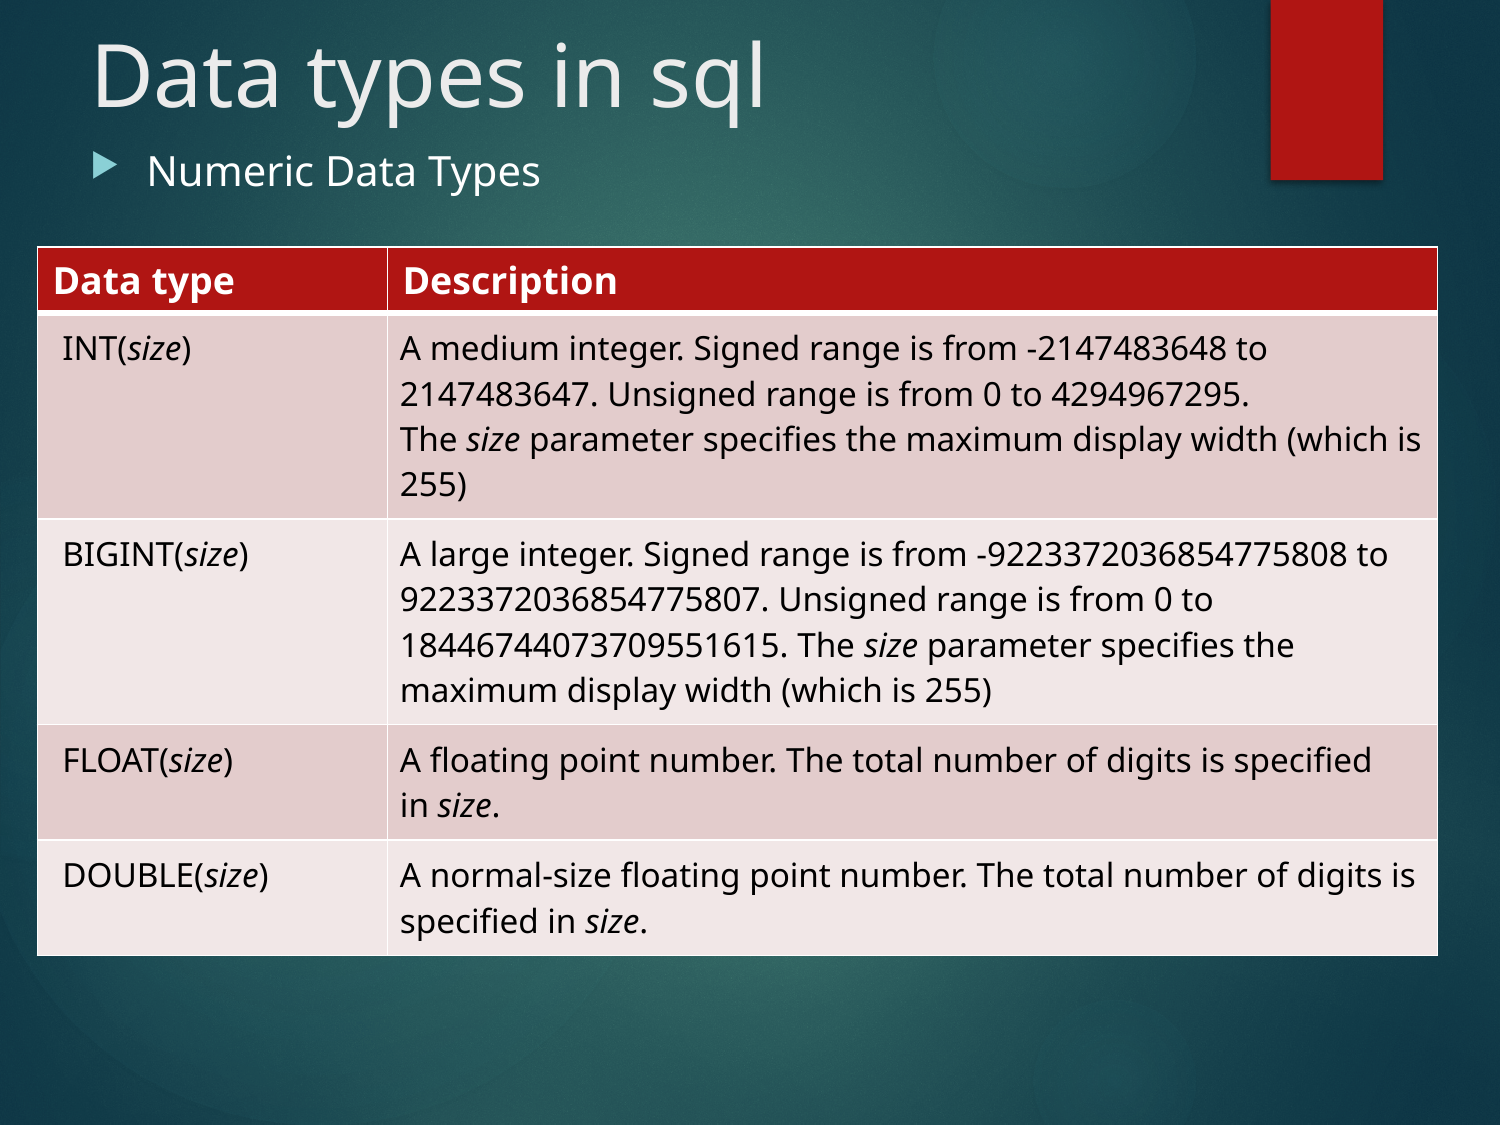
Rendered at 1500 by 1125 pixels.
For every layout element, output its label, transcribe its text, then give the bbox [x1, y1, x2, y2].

table_cell DOUBLE(size) [38, 841, 387, 955]
table_cell BIGINT(size) [38, 520, 387, 724]
table_cell A medium integer. Signed range is from -2147483648 to 2147483647. Unsigned range is from 0 to 4294967295. The size parameter specifies the maximum display width (which is 255) [388, 316, 1437, 518]
table_cell FLOAT(size) [38, 725, 387, 839]
table_cell A large integer. Signed range is from -9223372036854775808 to 9223372036854775807. Unsigned range is from 0 to 18446744073709551615. The size parameter specifies the maximum display width (which is 255) [388, 520, 1437, 724]
table_cell A floating point number. The total number of digits is specified in size. [388, 725, 1437, 839]
list Numeric Data Types [75, 137, 1300, 246]
table_cell A normal-size floating point number. The total number of digits is specified in size. [388, 841, 1437, 955]
table_cell INT(size) [38, 316, 387, 518]
table_header Data type [38, 248, 387, 310]
title Data types in sql [75, 12, 1300, 137]
table_header Description [388, 248, 1437, 310]
